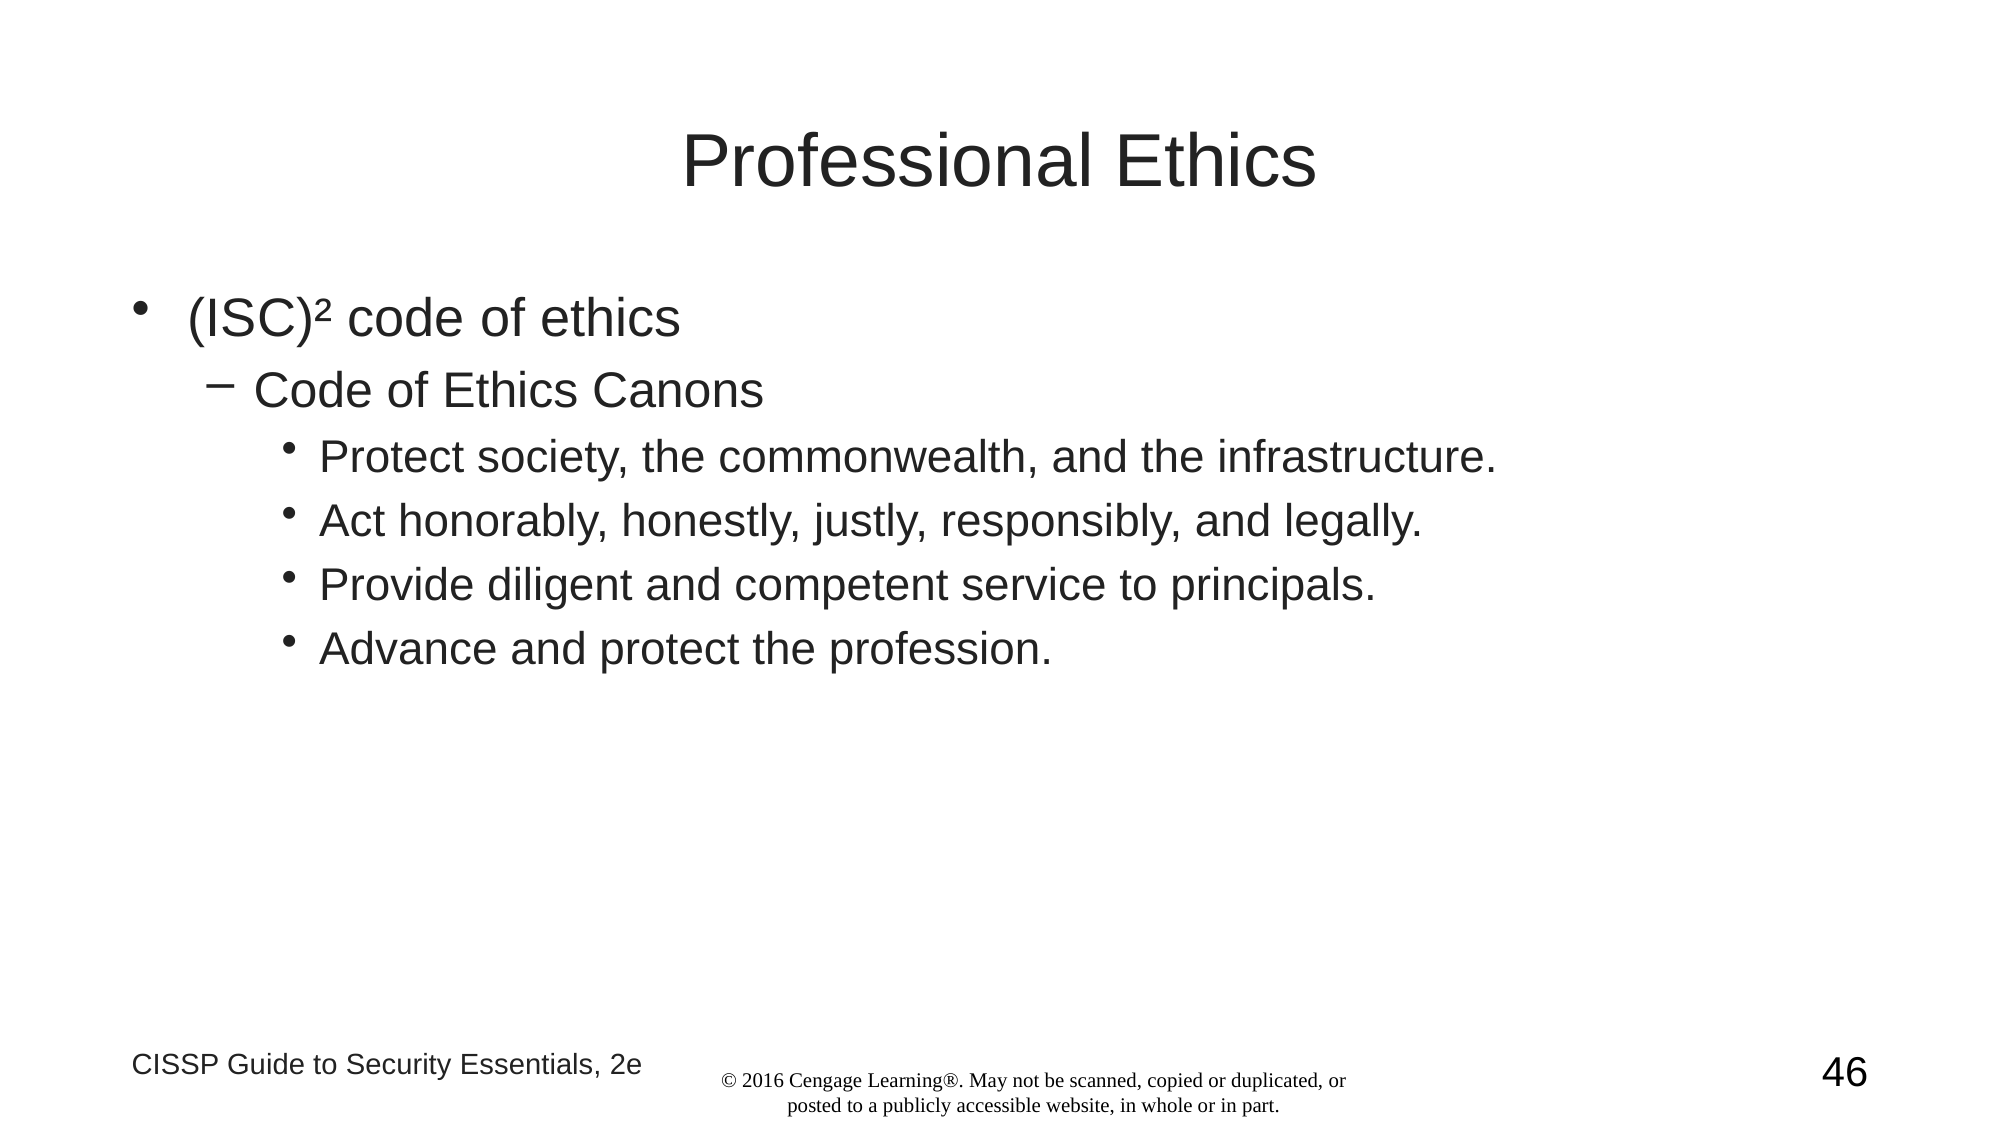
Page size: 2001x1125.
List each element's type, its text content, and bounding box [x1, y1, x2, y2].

list (ISC)² code of ethics Code of Ethics Canons Protect society, the commonwealth, and the infrastructure. Act honorably, honestly, justly, responsibly, and legally. Provide diligent and competent service to principals. Advance and protect the profession. [116, 275, 1884, 1025]
text_box © 2016 Cengage Learning®. May not be scanned, copied or duplicated, or posted to a publicly accessible website, in whole or in part. [677, 1059, 1390, 1125]
title Professional Ethics [116, 62, 1884, 250]
footer CISSP Guide to Security Essentials, 2e [116, 1037, 1251, 1101]
slide_number 46 [1766, 1037, 1884, 1101]
